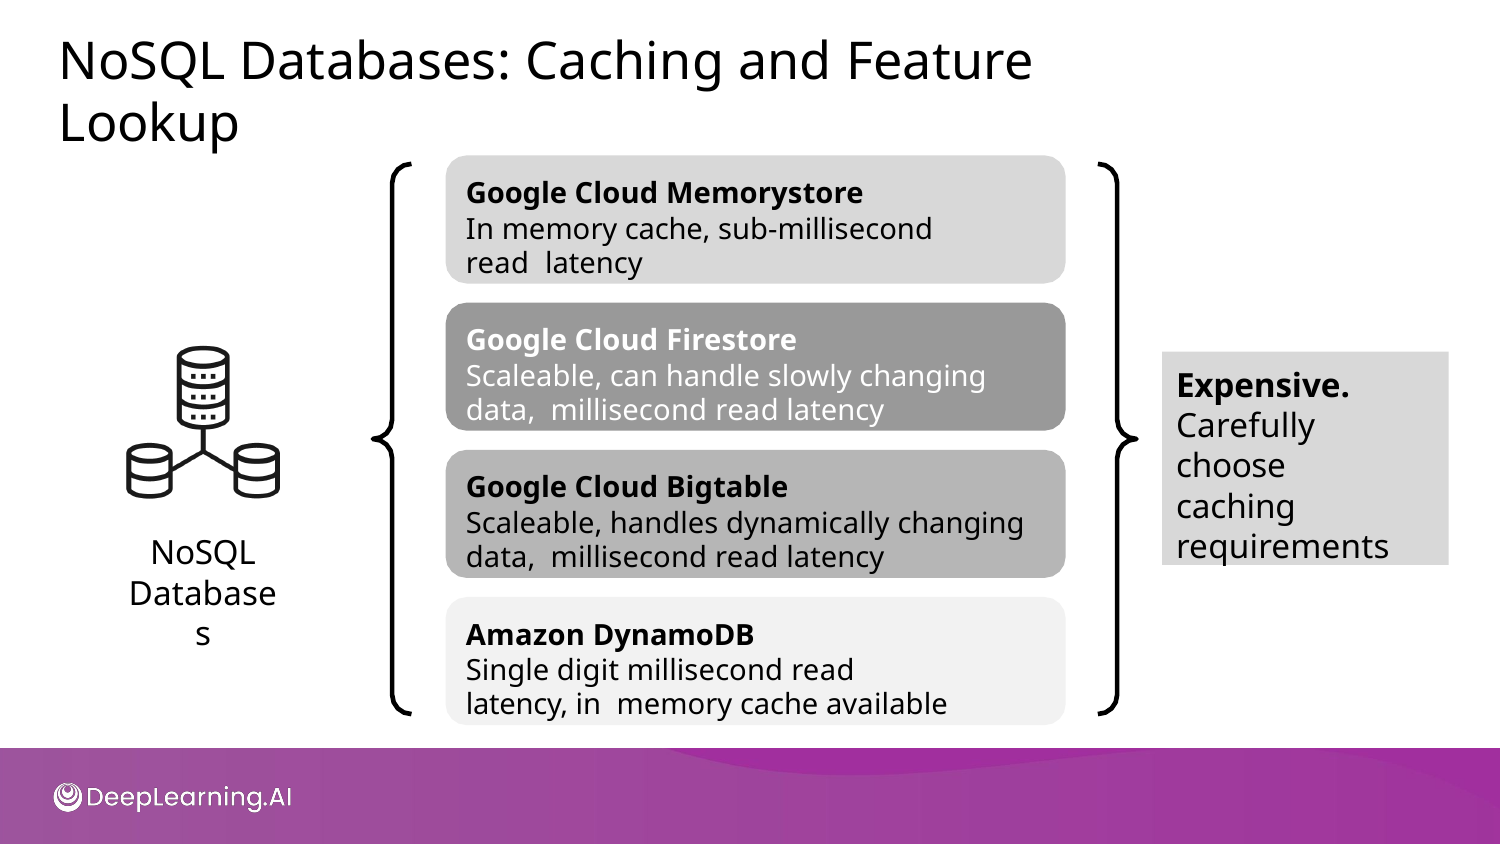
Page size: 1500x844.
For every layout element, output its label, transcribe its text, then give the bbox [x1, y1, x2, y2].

text_box Expensive. Carefully choose caching requirements [1162, 351, 1449, 565]
text_box Amazon DynamoDB Single digit millisecond read latency, in memory cache available [463, 614, 954, 721]
text_box Google Cloud Memorystore In memory cache, sub-millisecond read latency [463, 172, 959, 280]
text_box Google Cloud Firestore Scaleable, can handle slowly changing data, millisecond read latency [463, 319, 1012, 427]
text_box NoSQL Databases [124, 529, 282, 653]
text_box [1097, 163, 1137, 715]
text_box [445, 155, 1066, 284]
text_box [90, 309, 316, 535]
text_box [445, 596, 1066, 726]
text_box Google Cloud Bigtable Scaleable, handles dynamically changing data, millisecond read latency [463, 466, 1046, 574]
picture [0, 748, 1500, 844]
title NoSQL Databases: Caching and Feature Lookup [56, 24, 1153, 169]
text_box [445, 302, 1066, 431]
text_box [372, 163, 412, 715]
text_box [445, 449, 1066, 578]
